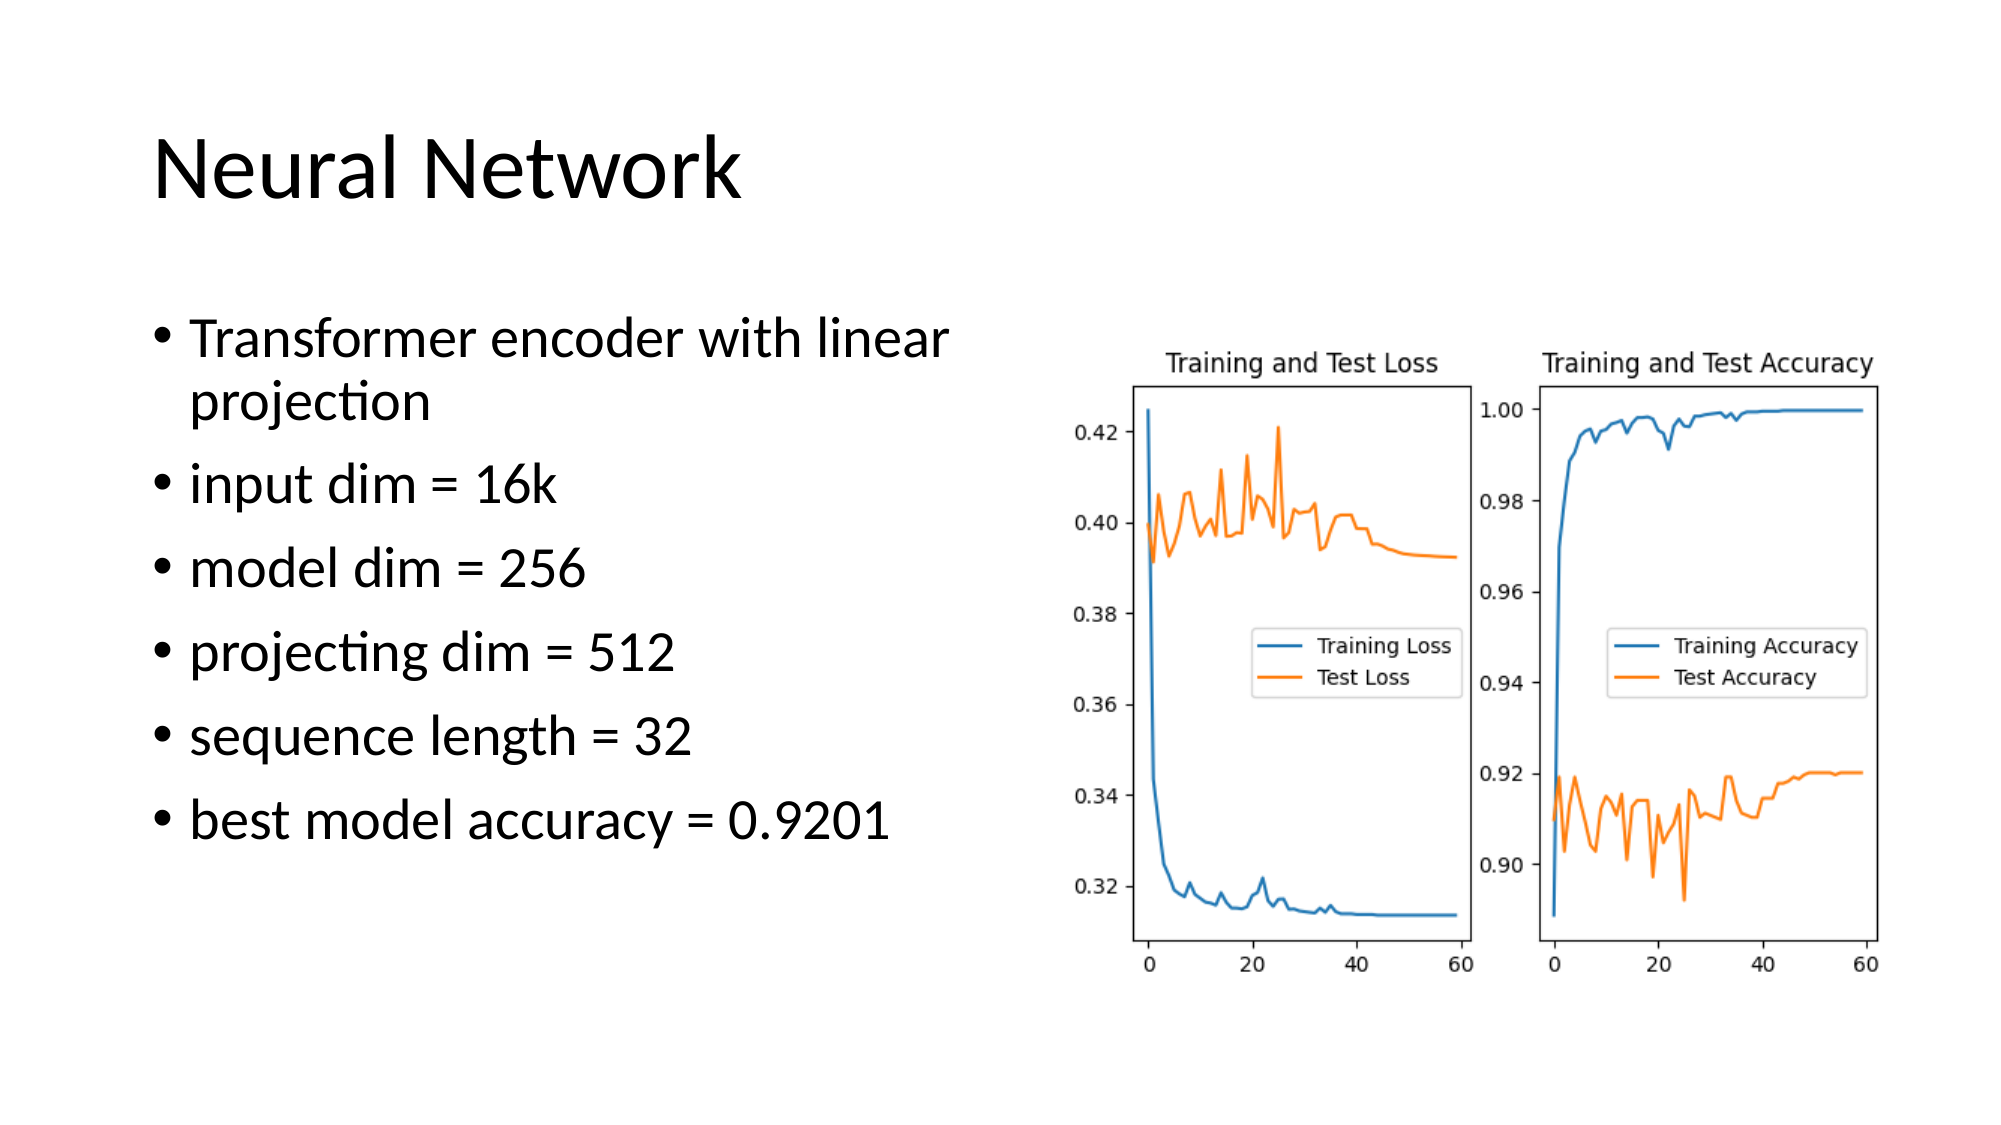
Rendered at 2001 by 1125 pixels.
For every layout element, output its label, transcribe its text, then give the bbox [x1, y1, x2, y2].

title Neural Network [137, 59, 1863, 278]
list Transformer encoder with linear projection input dim = 16k model dim = 256 projecting dim = 512 sequence length = 32 best model accuracy = 0.9201 [137, 299, 1012, 1014]
picture [1012, 299, 1973, 1020]
